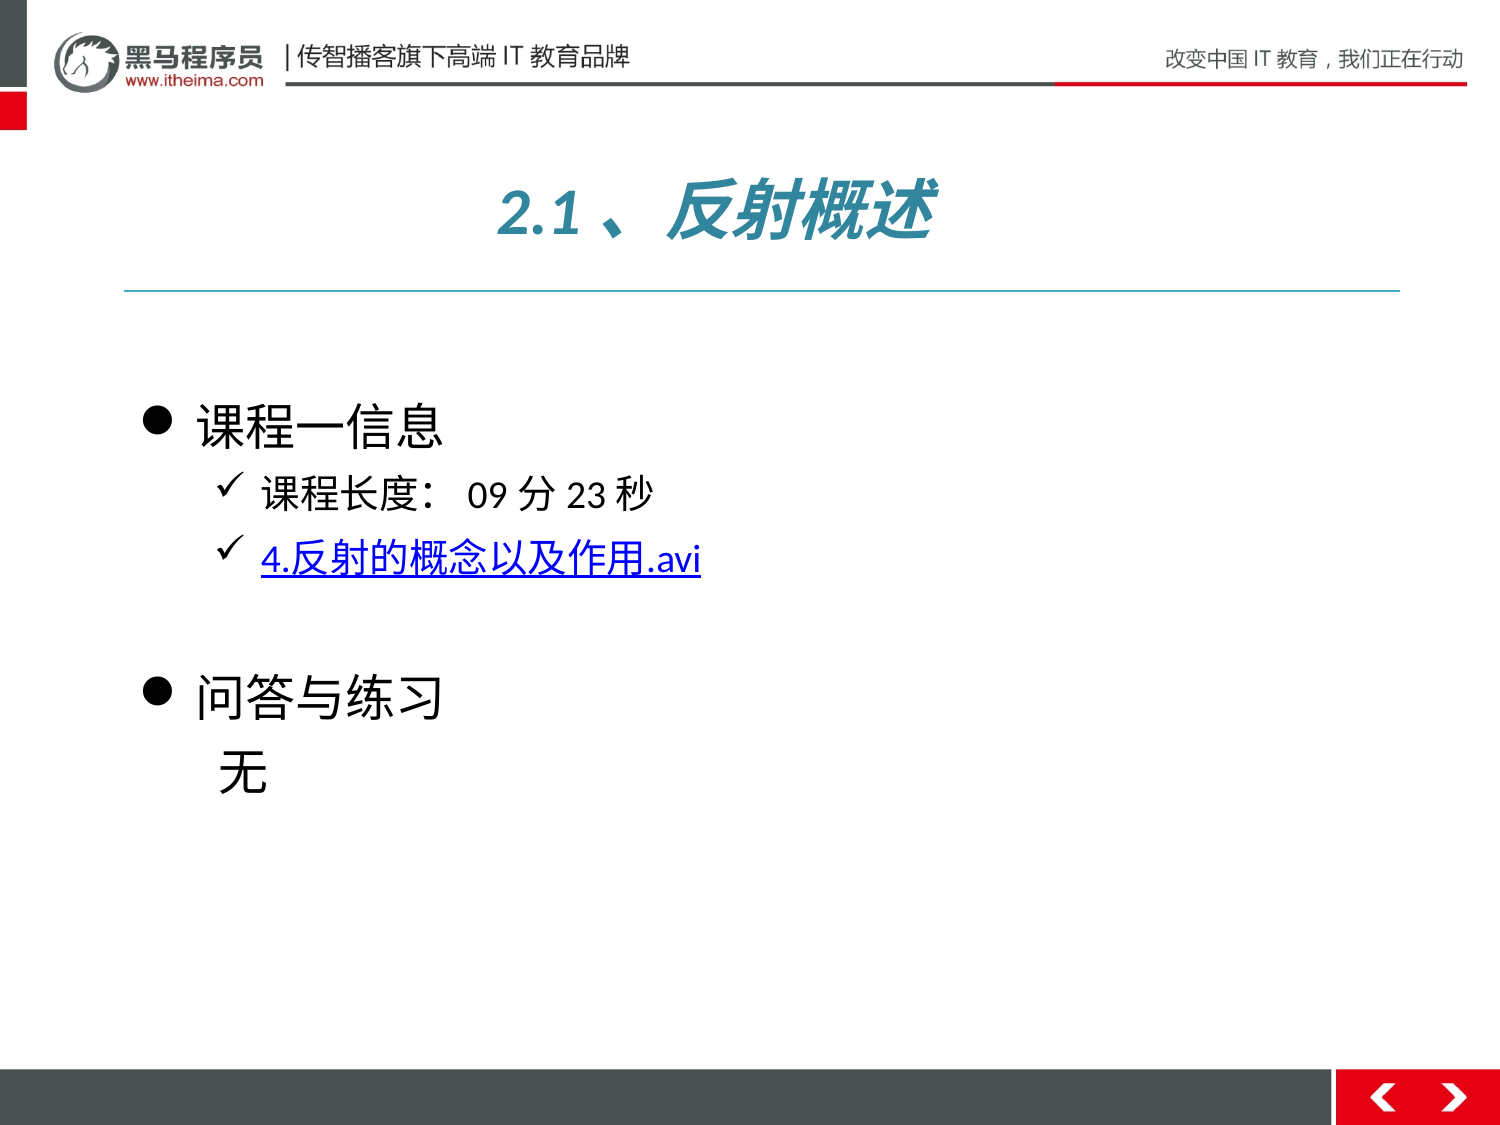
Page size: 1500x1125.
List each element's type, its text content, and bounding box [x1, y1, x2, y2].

title 2.1、反射概述 [76, 160, 1351, 409]
picture [0, 0, 1500, 1125]
text_box 课程一信息 课程长度：09分23秒 4.反射的概念以及作用.avi 问答与练习 无 [123, 315, 1387, 1024]
